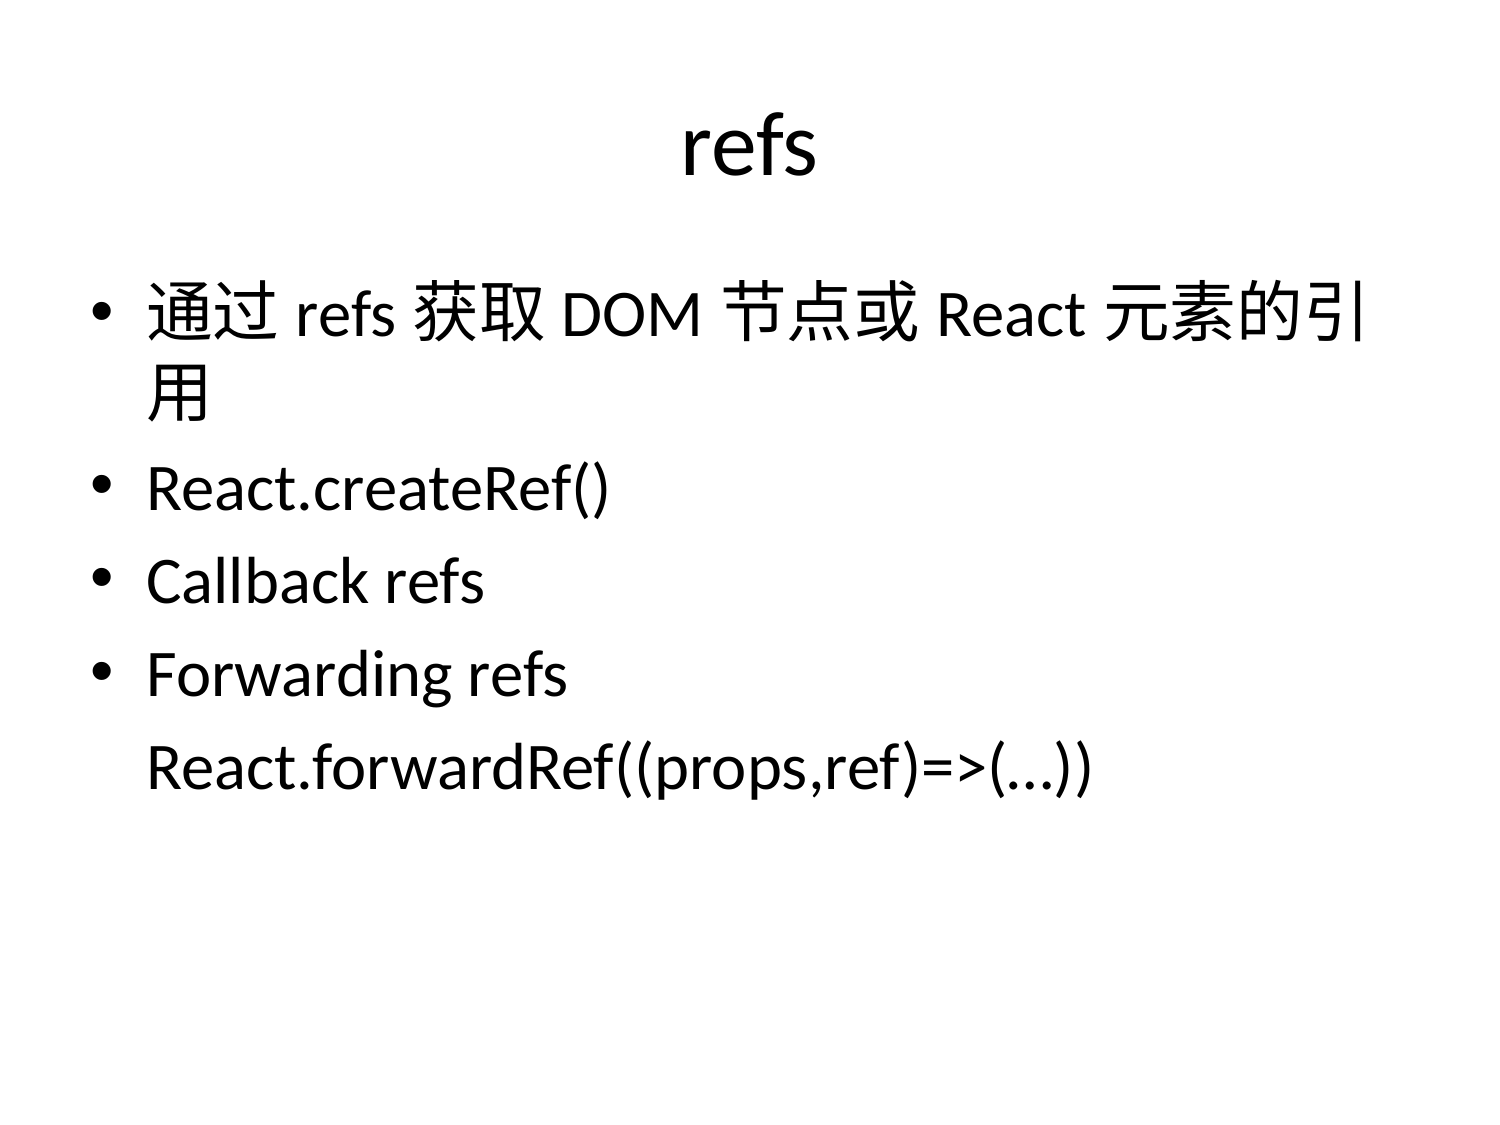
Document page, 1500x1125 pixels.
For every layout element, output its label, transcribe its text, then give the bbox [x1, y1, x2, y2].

title refs [75, 45, 1425, 233]
list 通过refs获取DOM节点或React元素的引用 React.createRef() Callback refs Forwarding refs React.forwardRef((props,ref)=>(…)) [75, 262, 1425, 1005]
